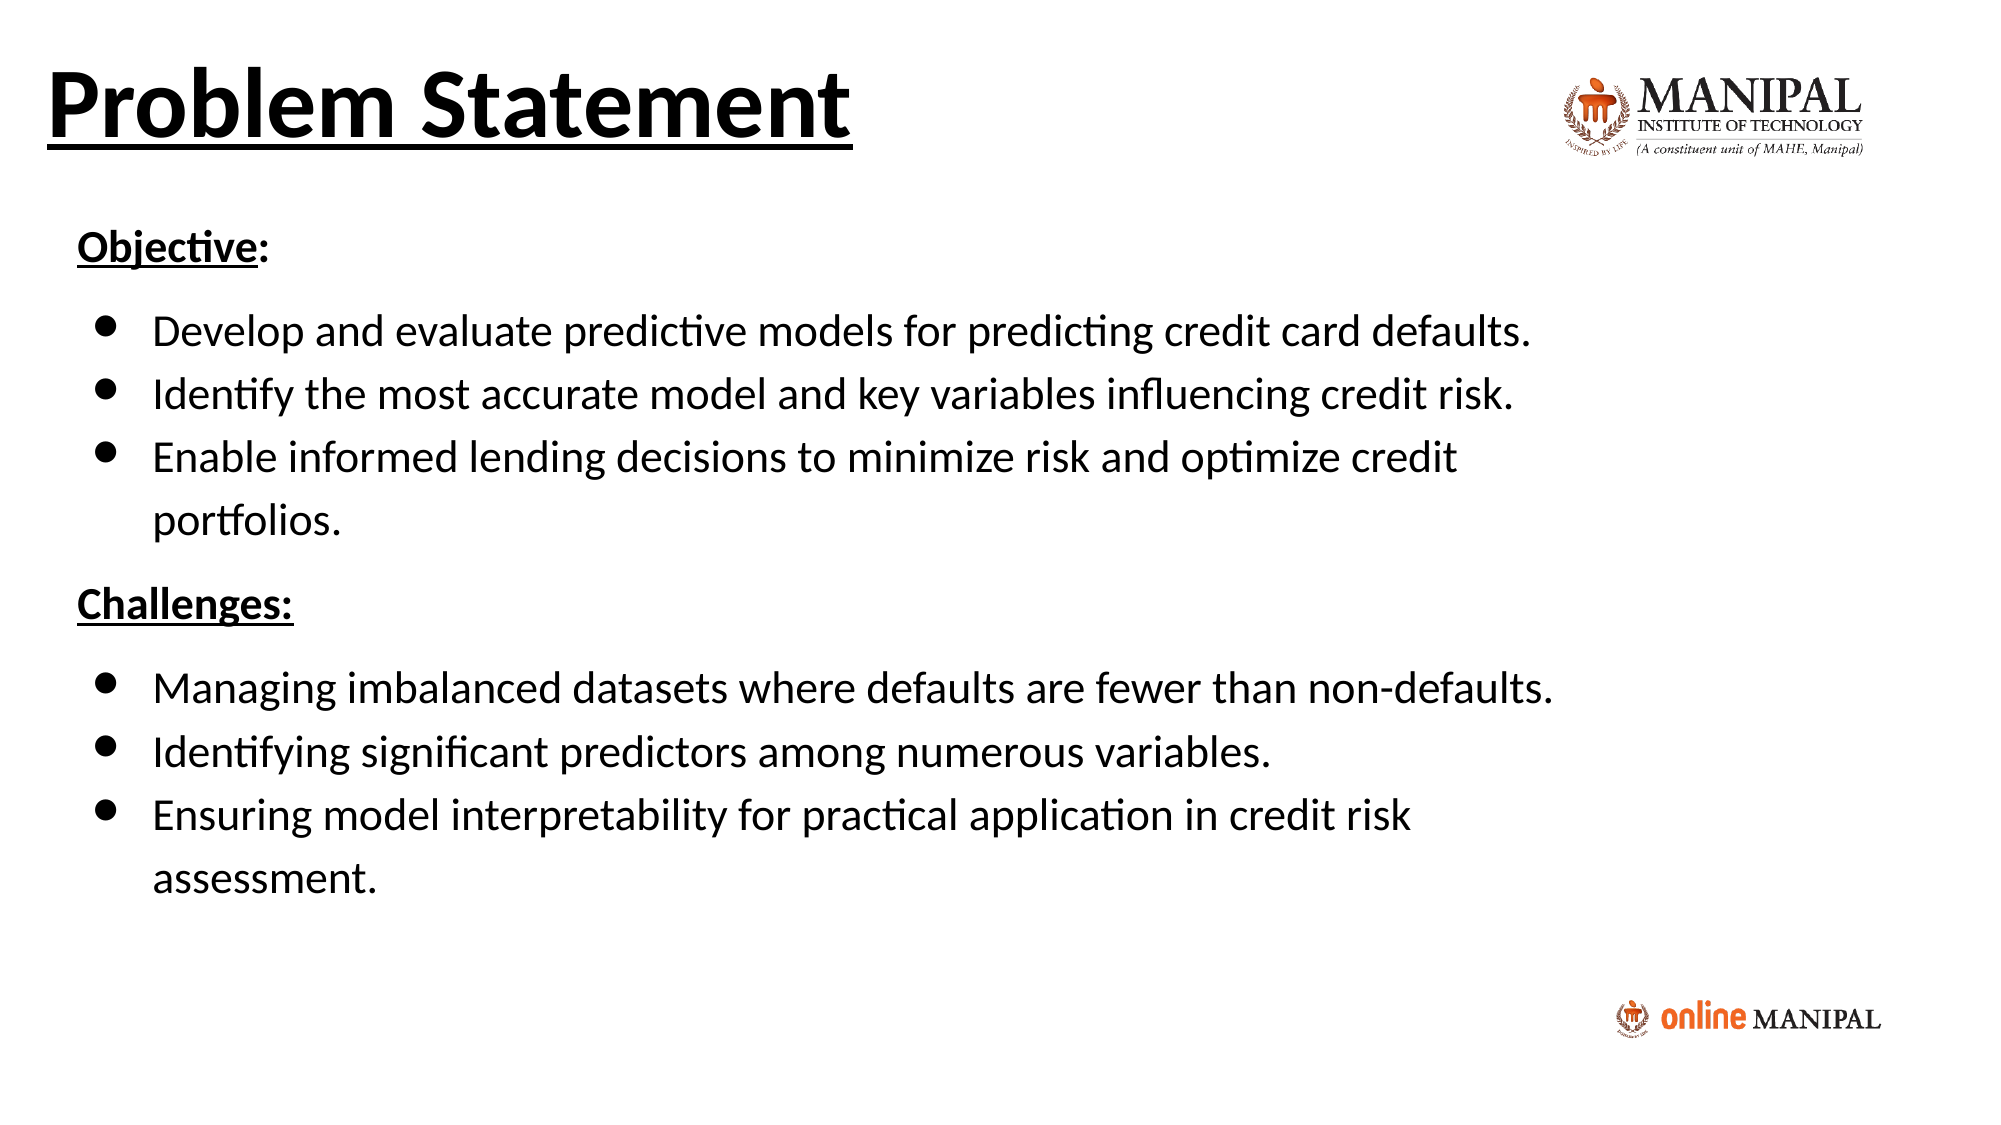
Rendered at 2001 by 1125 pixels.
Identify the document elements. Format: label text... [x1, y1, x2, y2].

picture [1545, 57, 1878, 175]
picture [1599, 966, 1900, 1073]
text_box Objective: Develop and evaluate predictive models for predicting credit card defaults. Identify the most accurate model and key variables influencing credit risk. Enable informed lending decisions to minimize risk and optimize credit portfolios. Challenges: Managing imbalanced datasets where defaults are fewer than non-defaults. Identifying significant predictors among numerous variables. Ensuring model interpretability for practical application in credit risk assessment. [62, 193, 1596, 1014]
text_box Problem Statement [32, 29, 1298, 165]
